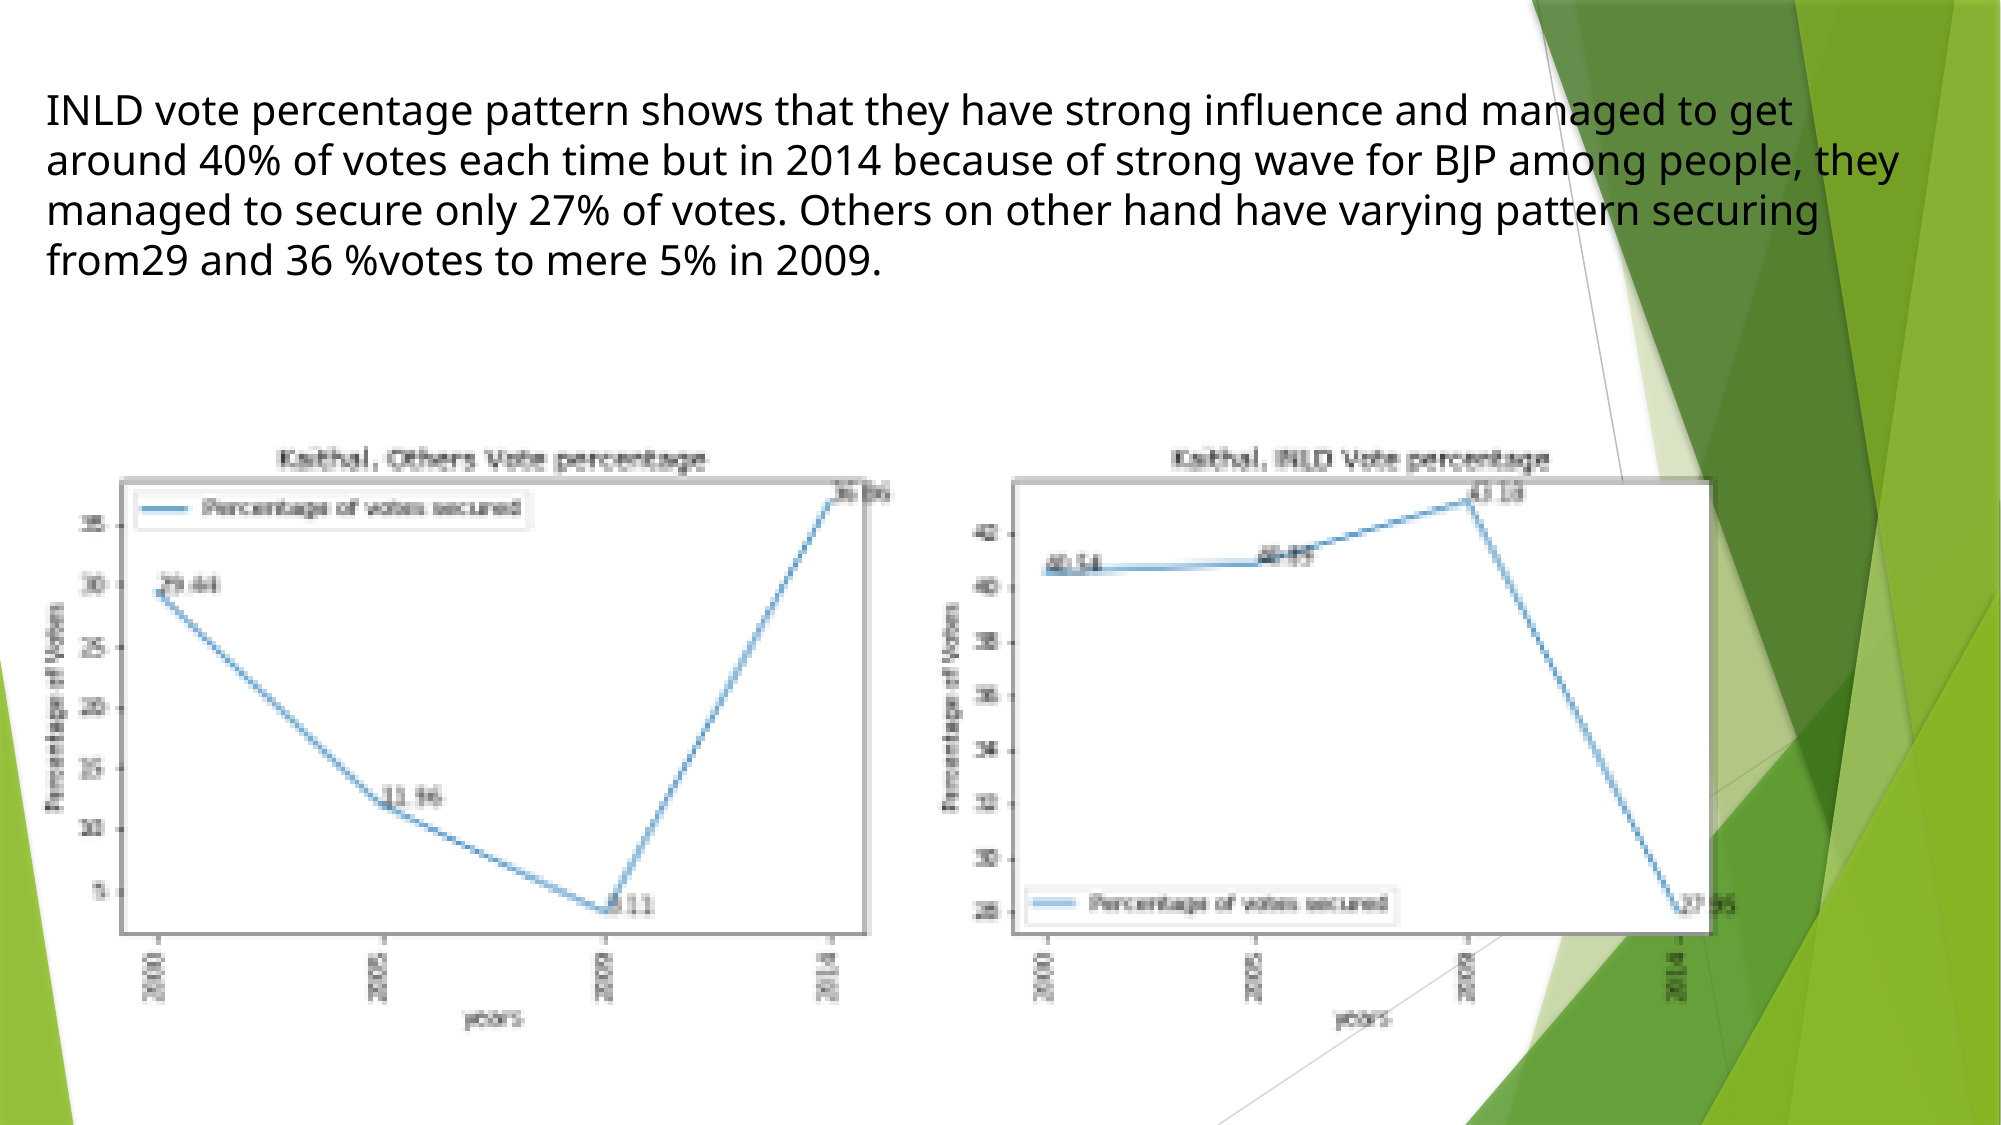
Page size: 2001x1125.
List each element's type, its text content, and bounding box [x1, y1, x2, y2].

picture [928, 433, 1753, 1046]
picture [32, 433, 909, 1046]
title INLD vote percentage pattern shows that they have strong influence and managed to get around 40% of votes each time but in 2014 because of strong wave for BJP among people, they managed to secure only 27% of votes. Others on other hand have varying pattern securing from29 and 36 %votes to mere 5% in 2009. [30, 76, 1942, 364]
